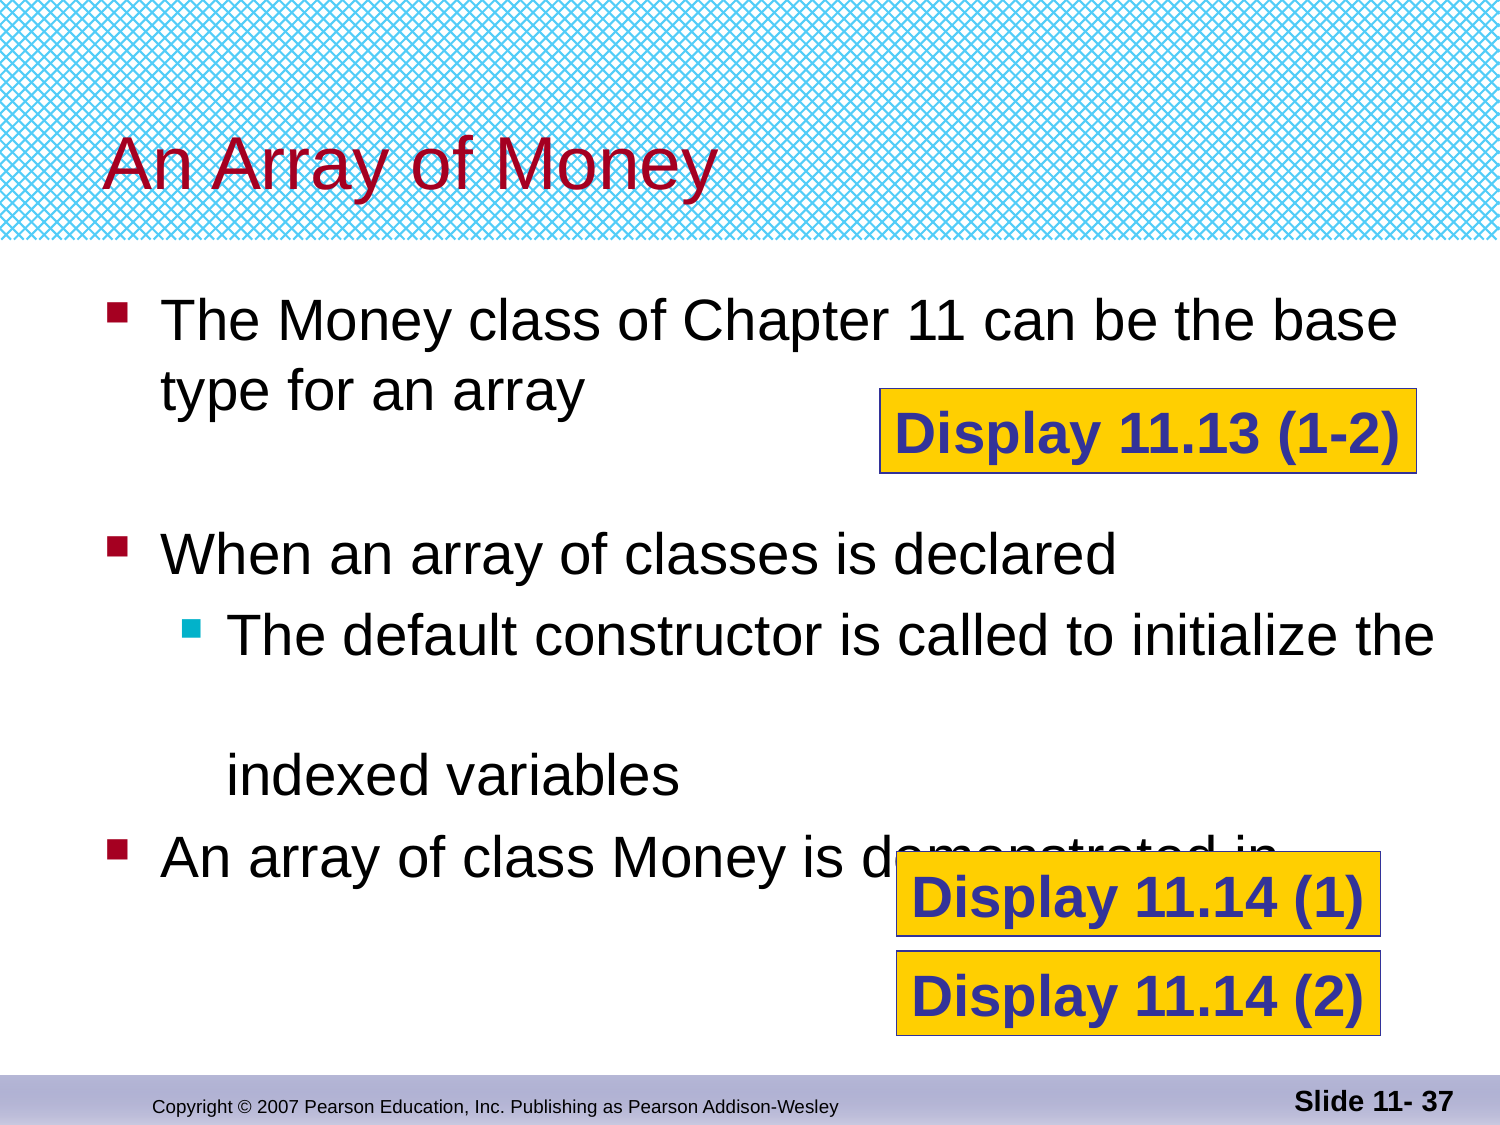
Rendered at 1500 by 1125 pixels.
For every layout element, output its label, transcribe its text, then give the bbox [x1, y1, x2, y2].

text_box Display 11.13 (1-2) [880, 388, 1417, 473]
list The Money class of Chapter 11 can be the base type for an array When an array of classes is declared The default constructor is called to initialize the indexed variables An array of class Money is demonstrated in [89, 275, 1450, 1025]
title An Array of Money [87, 49, 1450, 213]
text_box Display 11.14 (1) [896, 851, 1381, 936]
slide_number Slide 11- 37 [1156, 1050, 1469, 1125]
text_box Display 11.14 (2) [896, 950, 1381, 1036]
